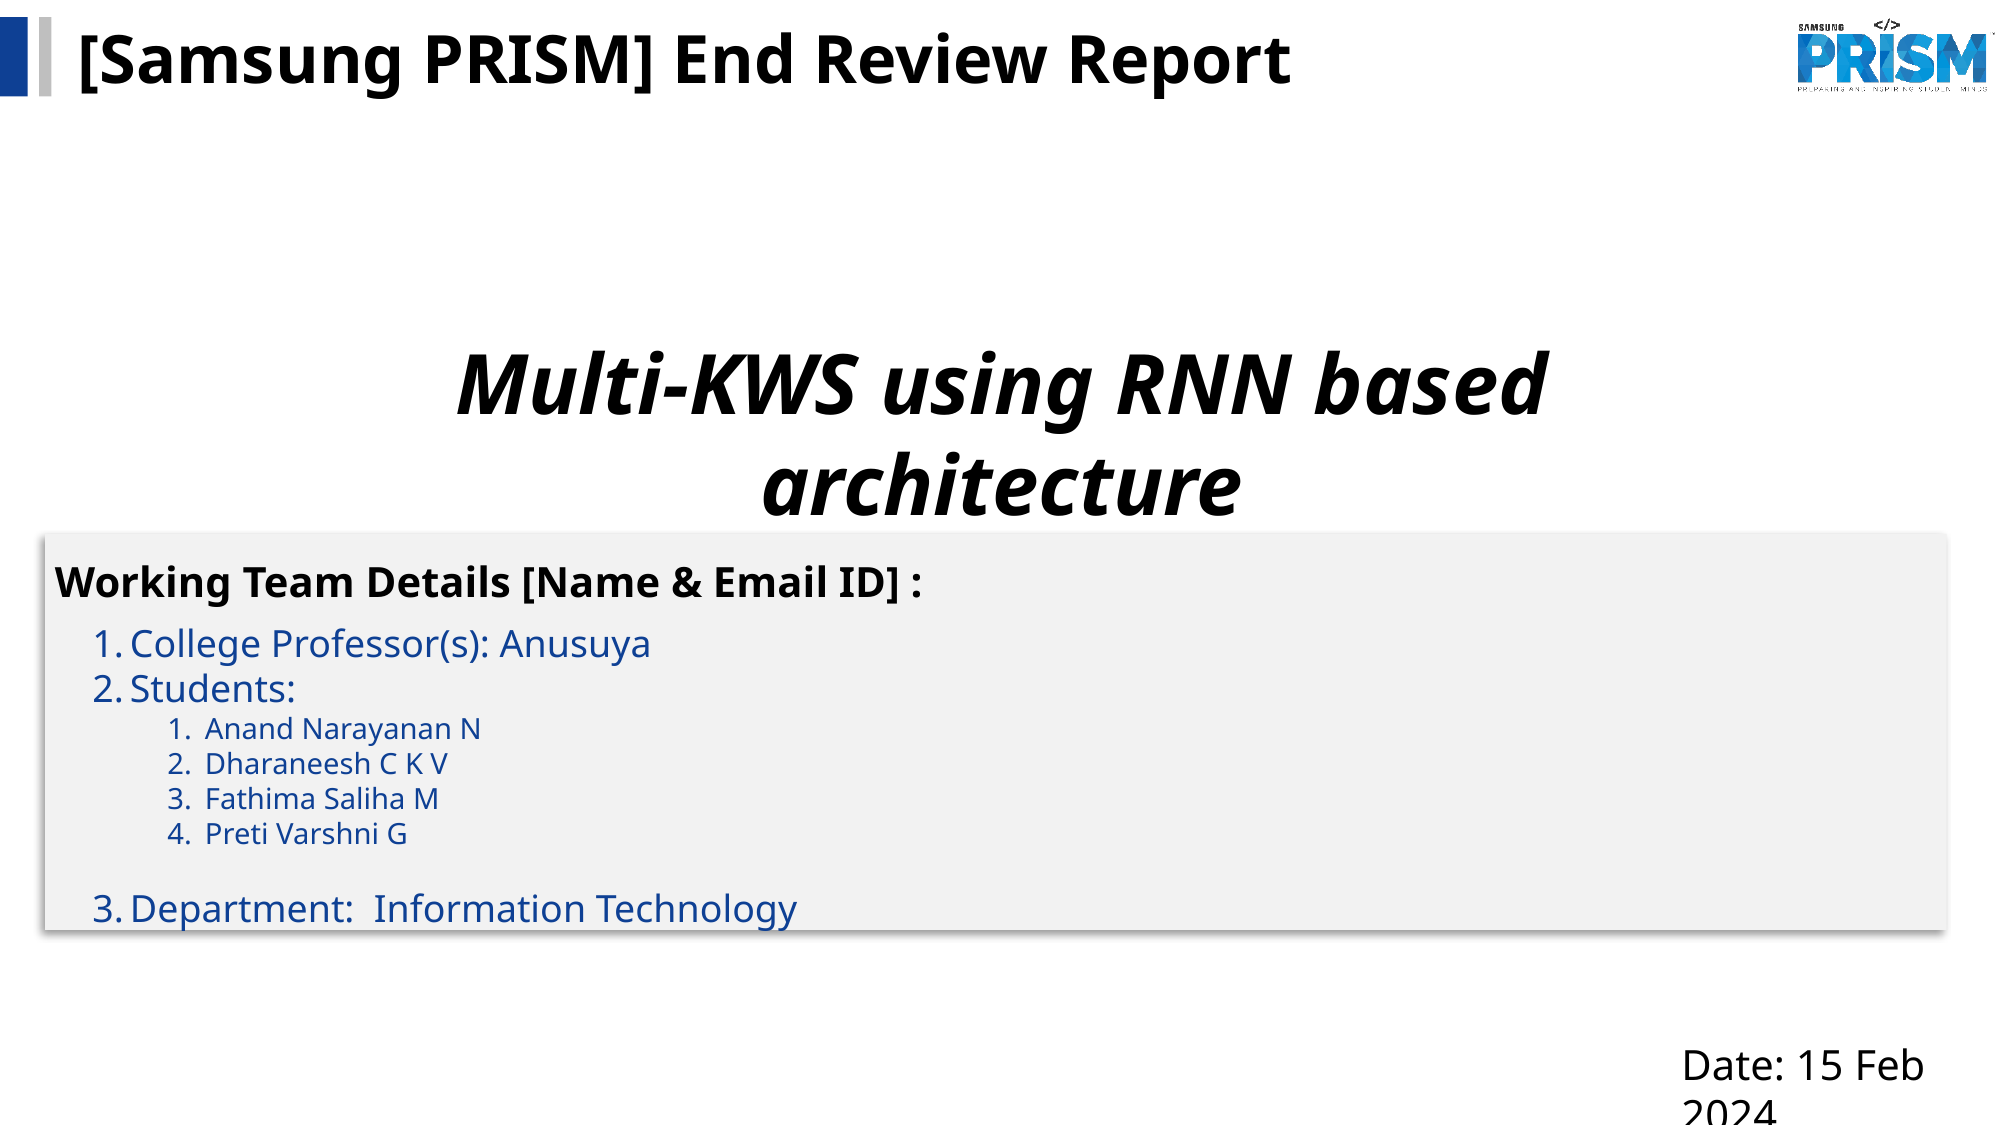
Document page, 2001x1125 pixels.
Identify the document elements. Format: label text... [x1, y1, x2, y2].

text_box Working Team Details [Name & Email ID] : [47, 548, 931, 614]
text_box [Samsung PRISM] End Review Report [70, 9, 1598, 105]
text_box College Professor(s): Anusuya Students: Anand Narayanan N Dharaneesh C K V Fathima Saliha M Preti Varshni G Department: Information Technology [84, 612, 1857, 938]
picture [1794, 16, 2000, 96]
text_box [0, 17, 28, 97]
text_box Date: 15 Feb 2024 [1674, 1031, 1993, 1125]
text_box Multi-KWS using RNN based architecture [238, 324, 1766, 539]
text_box [39, 17, 52, 97]
text_box [45, 533, 1947, 930]
